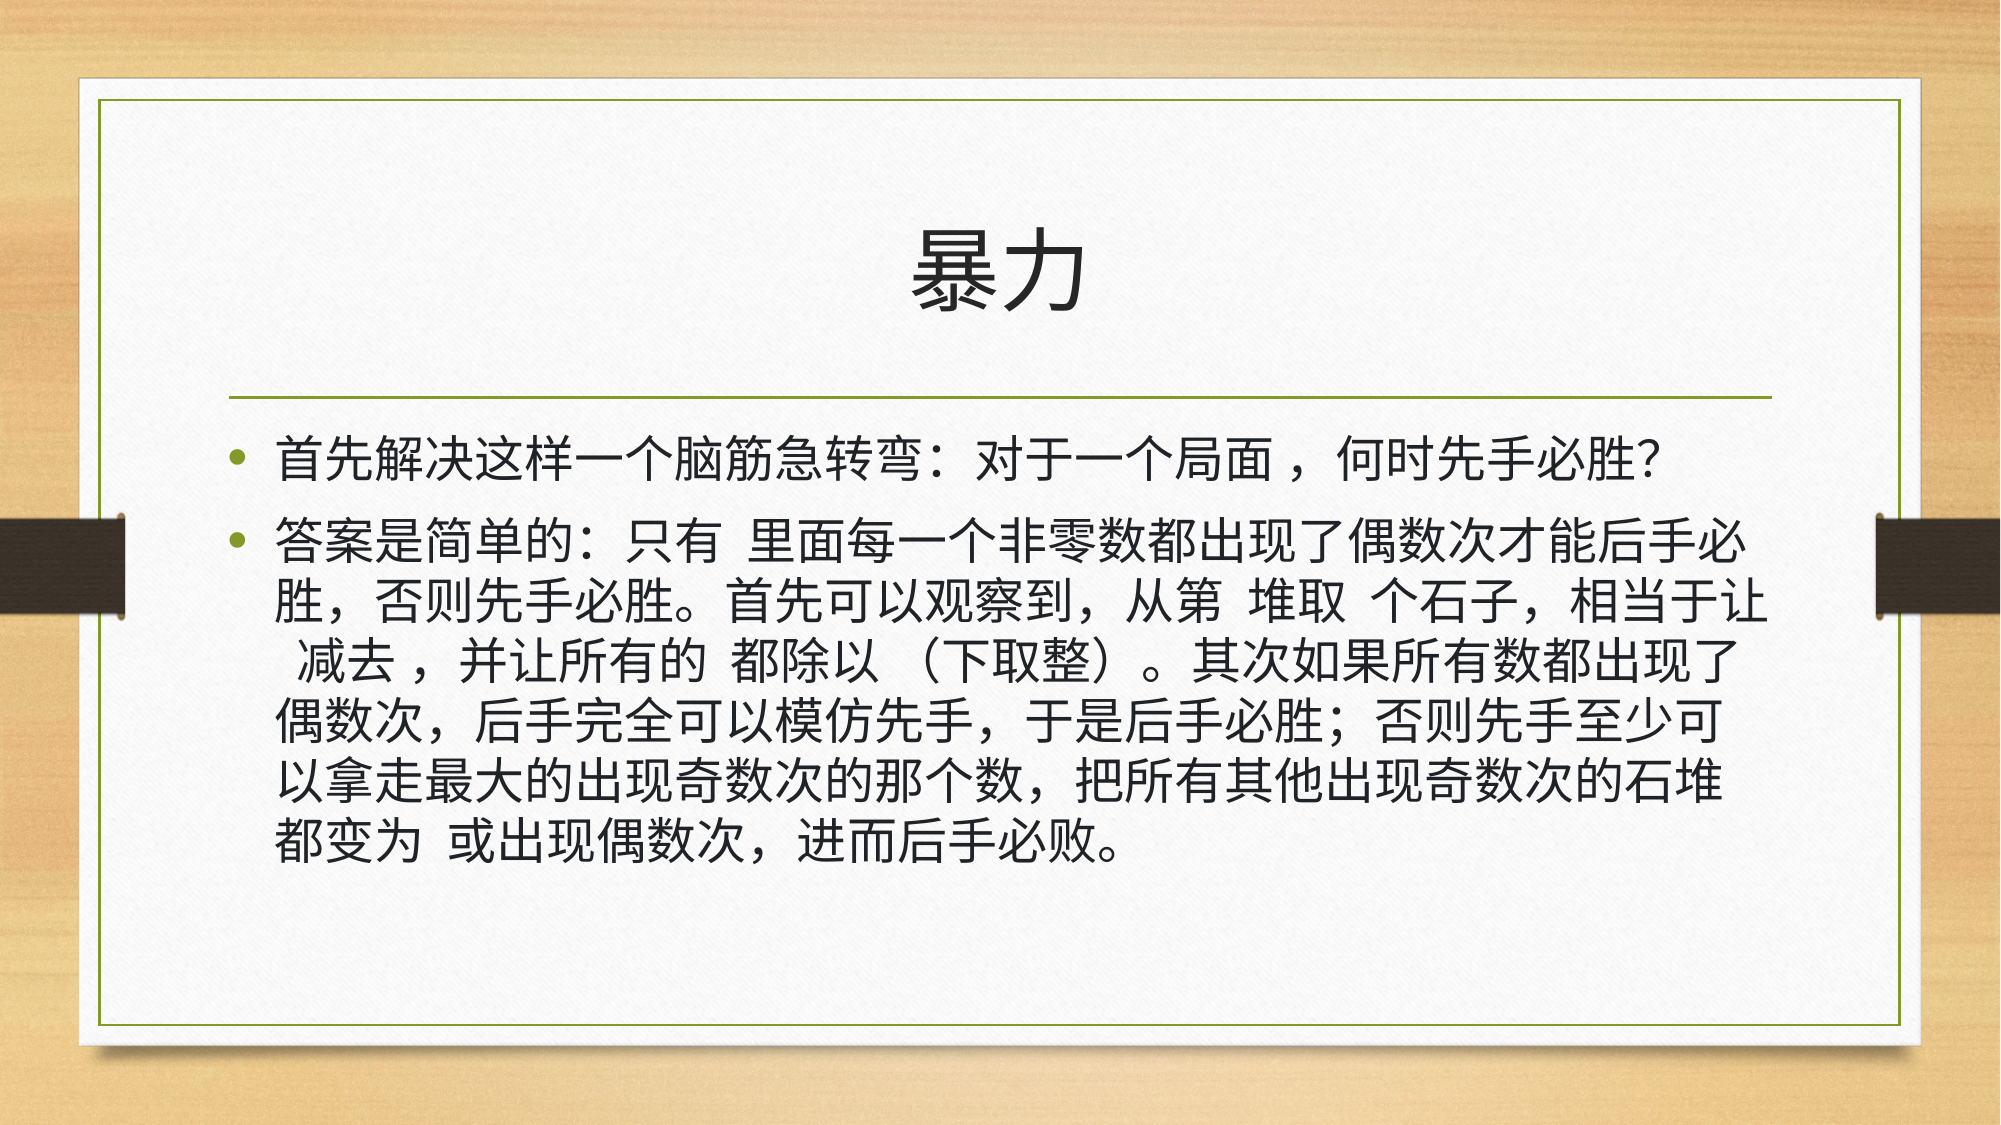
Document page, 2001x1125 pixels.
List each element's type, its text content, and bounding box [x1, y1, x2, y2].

picture [0, 0, 2001, 1125]
title 暴力 [212, 161, 1788, 375]
